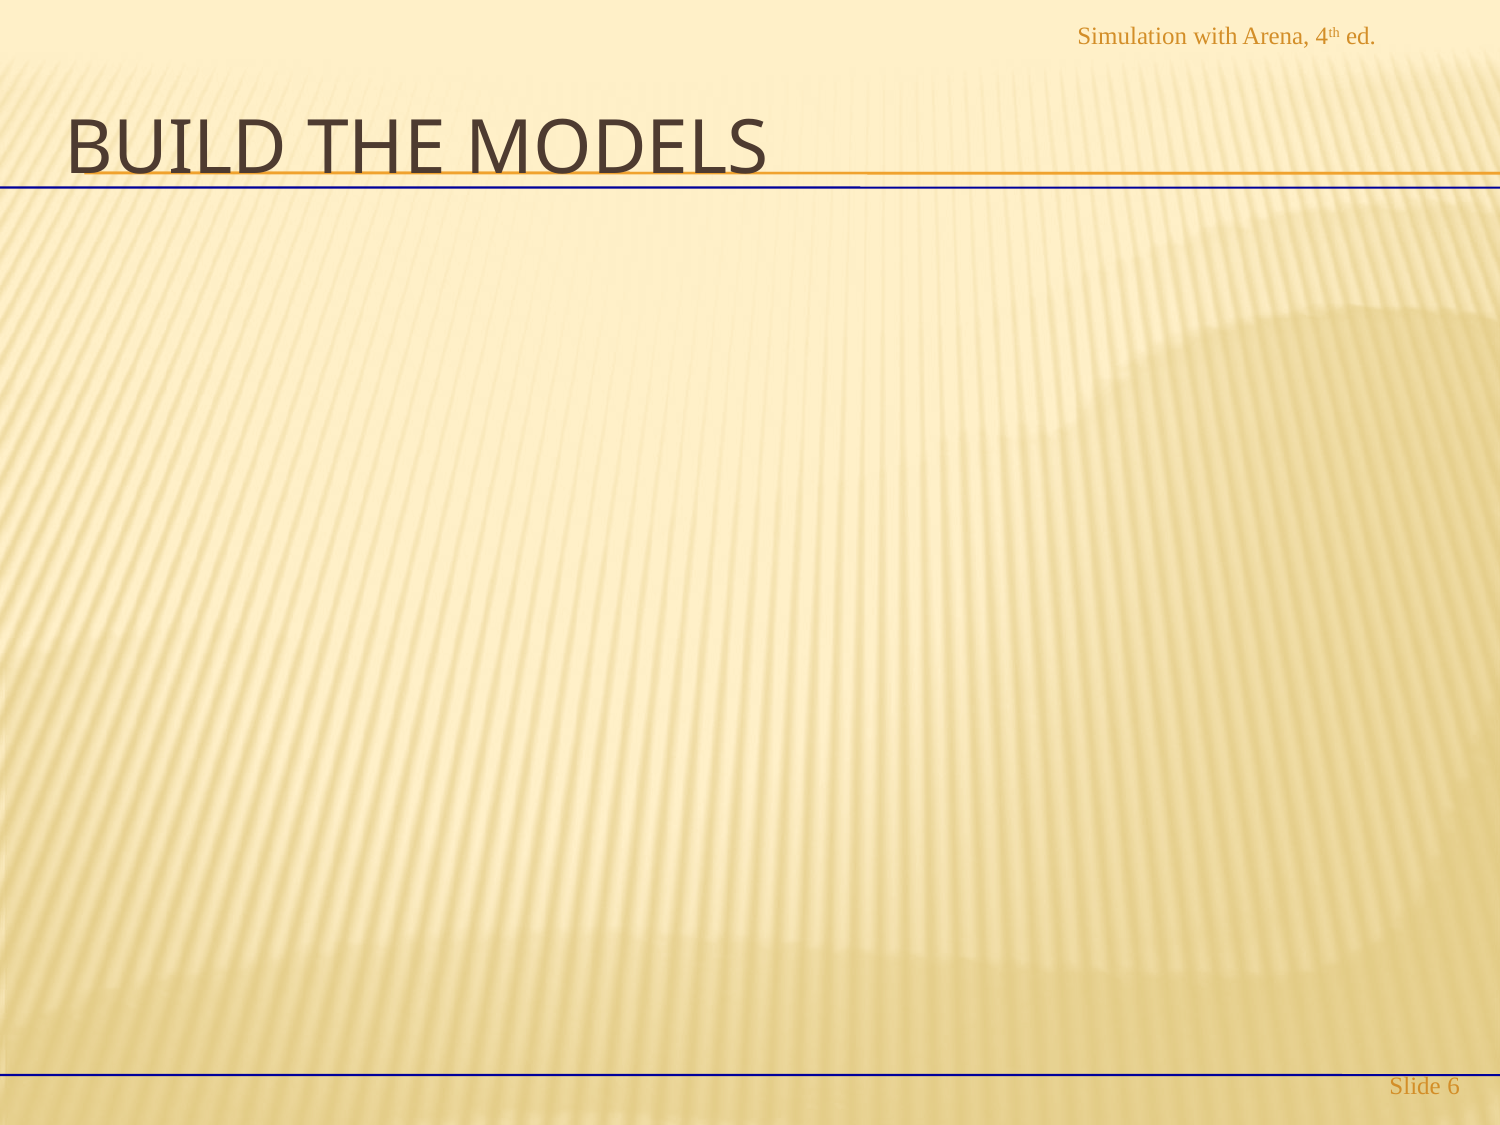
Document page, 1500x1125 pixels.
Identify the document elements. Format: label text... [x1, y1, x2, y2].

slide_number Slide 6 [1350, 1061, 1475, 1103]
slide_number Simulation with Arena, 4th ed. [1062, 12, 1475, 60]
title Build the models [50, 75, 1475, 213]
